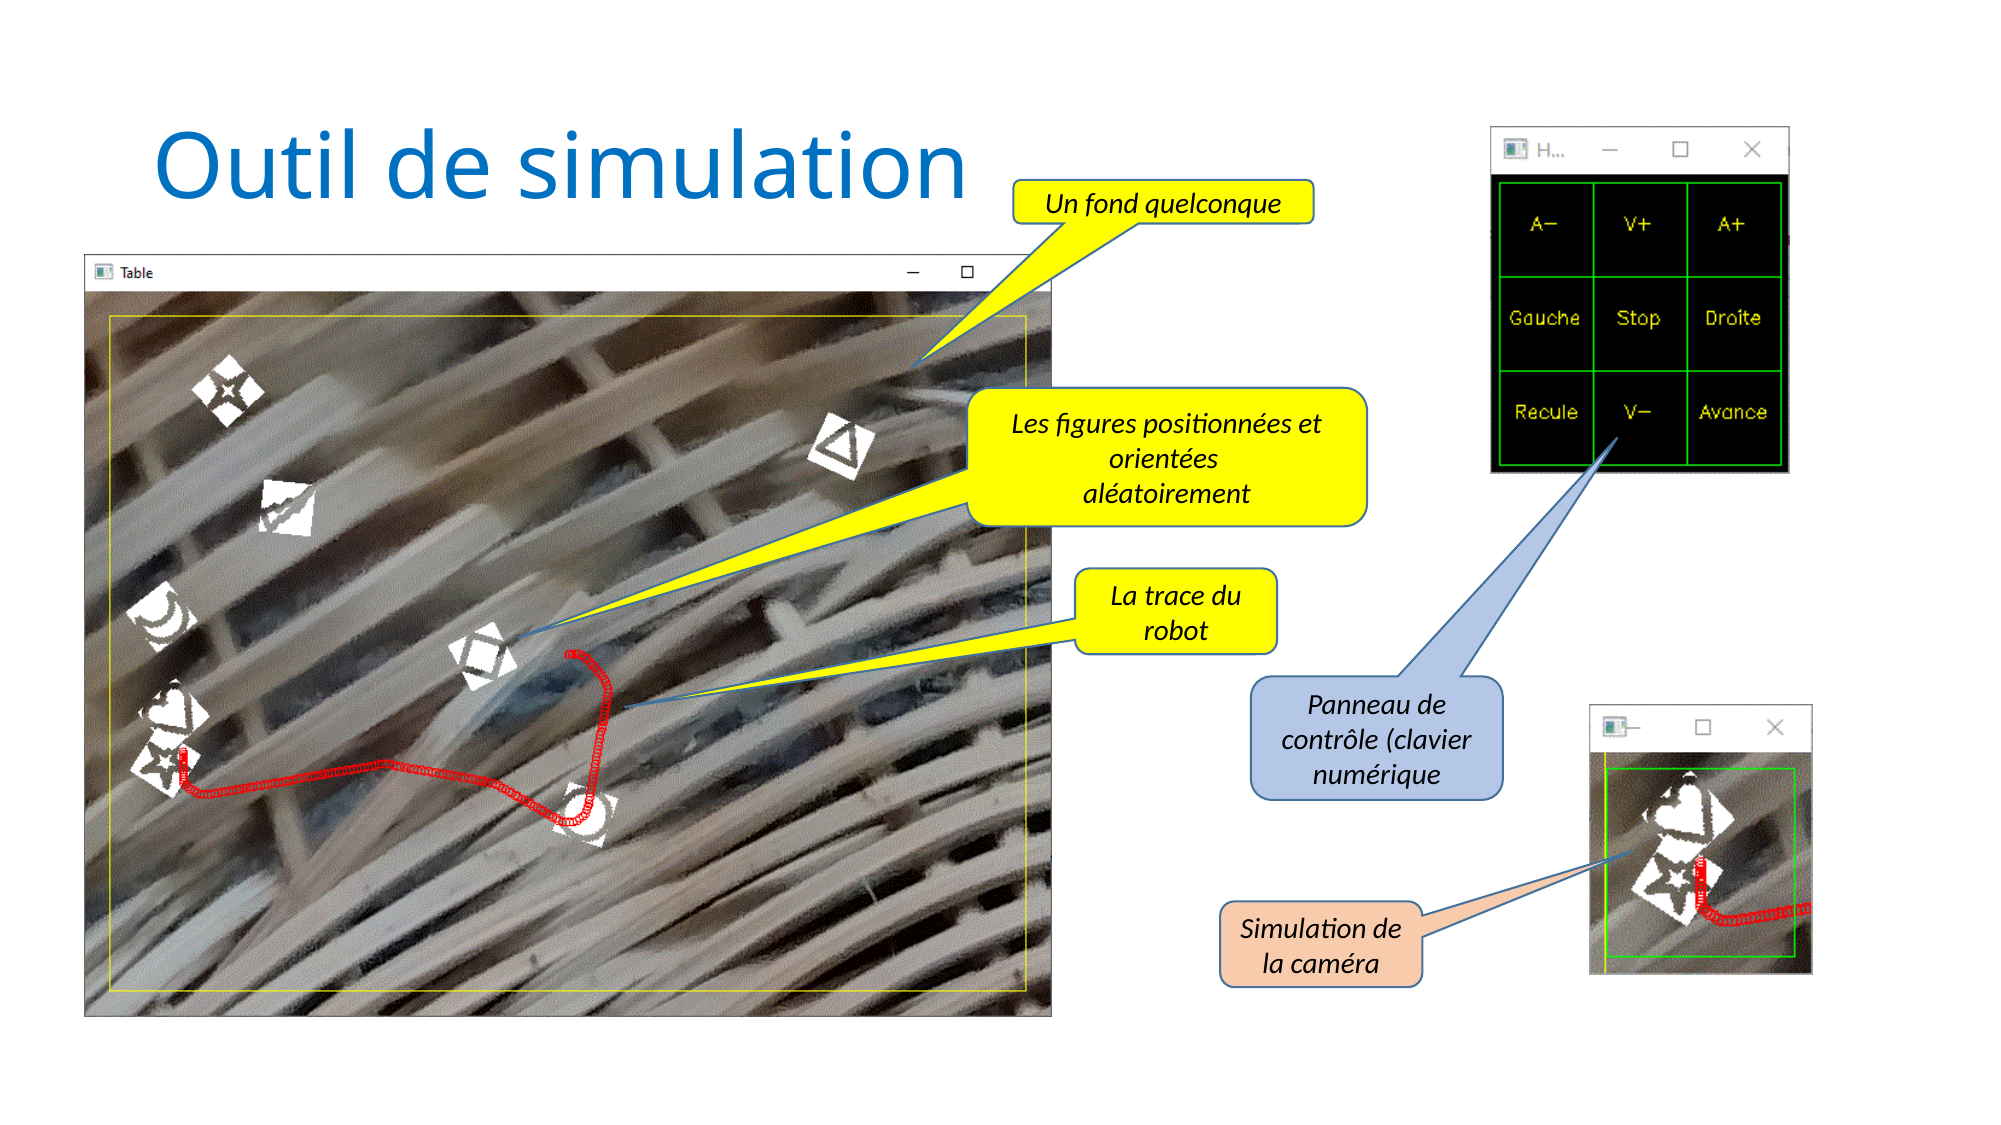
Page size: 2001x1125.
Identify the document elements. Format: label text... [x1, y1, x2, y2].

picture [1589, 704, 1813, 975]
text_box Panneau de contrôle (clavier numérique [1249, 474, 1595, 801]
picture [84, 254, 1052, 1017]
text_box Un fond quelconque [1012, 178, 1315, 280]
text_box Simulation de la caméra [1219, 863, 1589, 989]
text_box Les figures positionnées et orientées aléatoirement [1052, 386, 1369, 528]
title Outil de simulation [137, 59, 1863, 278]
text_box La trace du robot [1052, 567, 1279, 656]
picture [1489, 126, 1790, 474]
